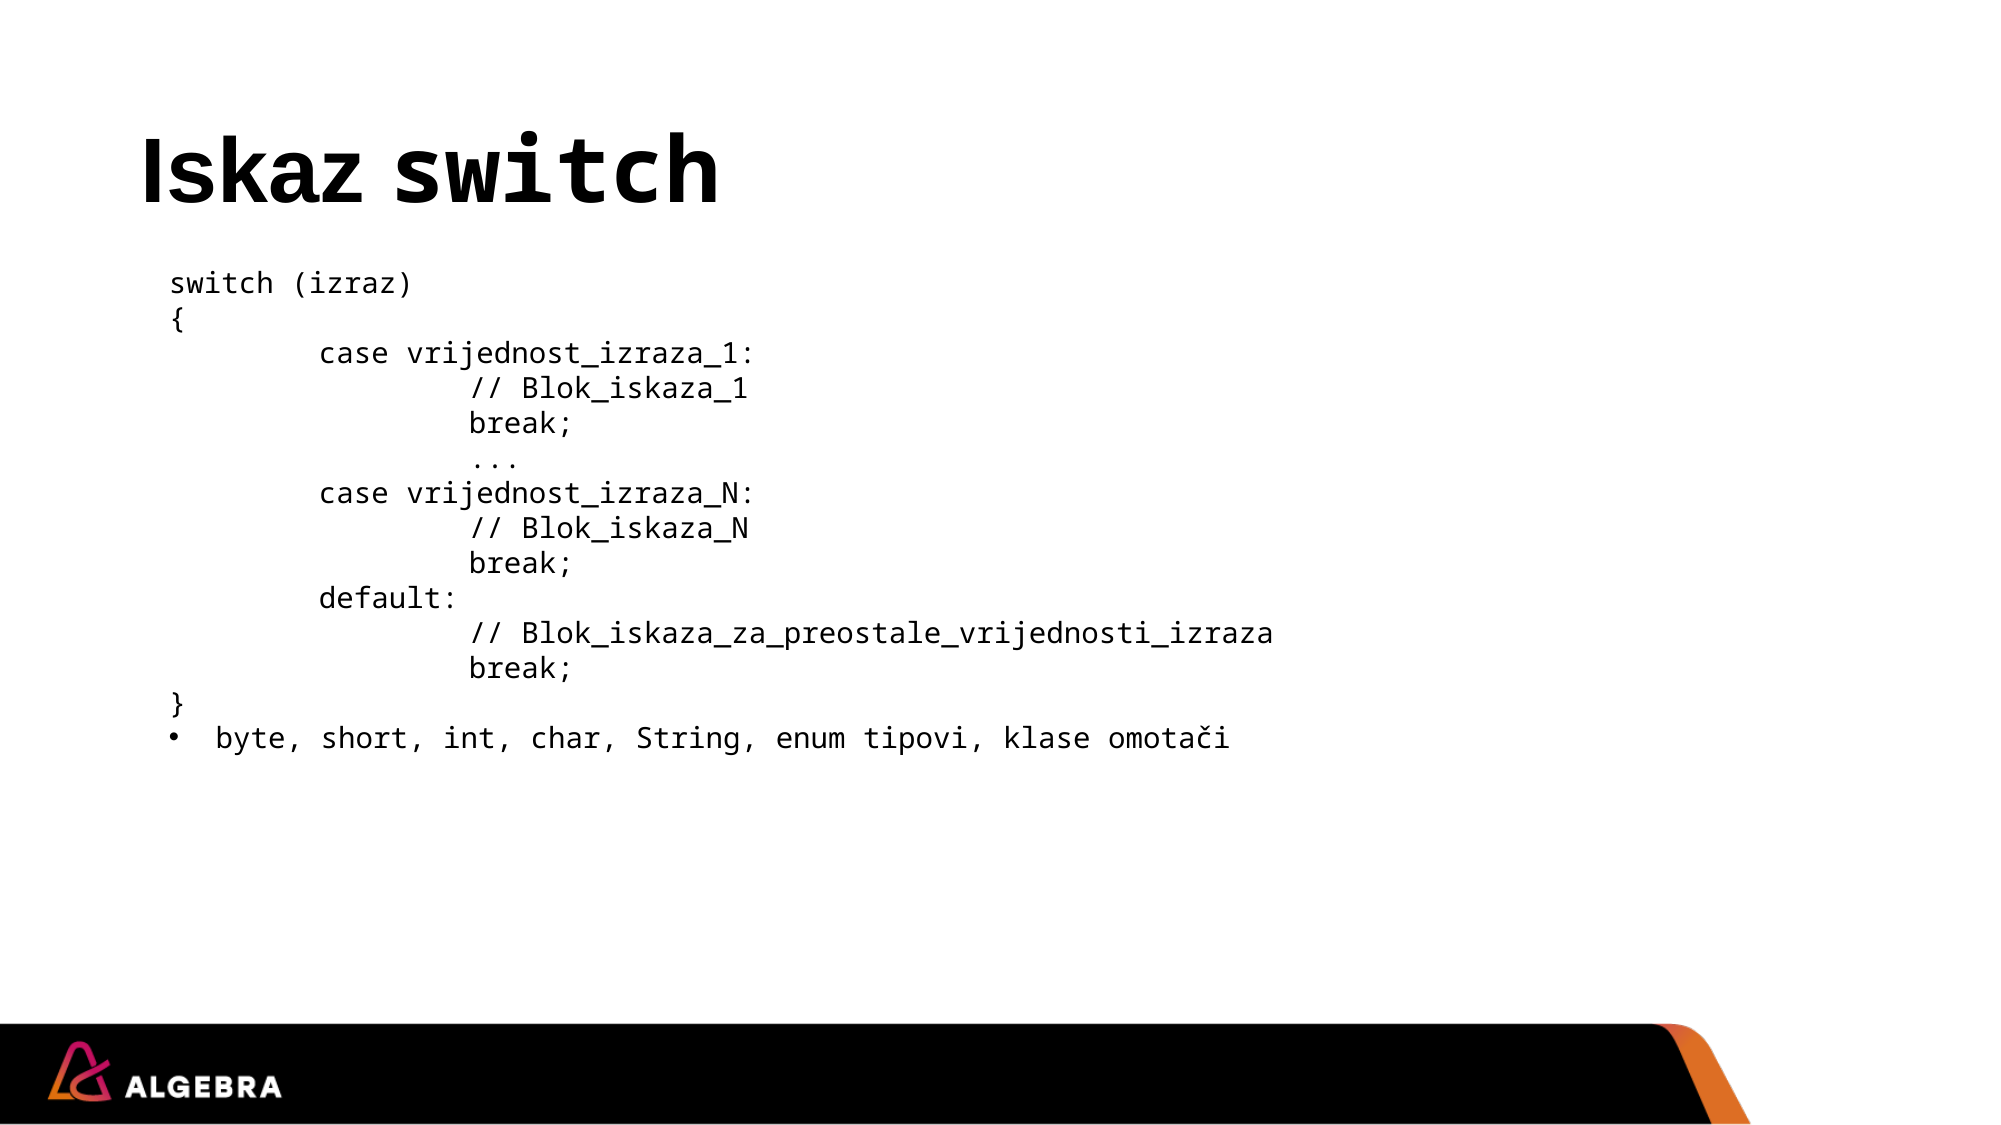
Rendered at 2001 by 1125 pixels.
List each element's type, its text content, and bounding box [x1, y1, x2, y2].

title Iskaz switch [125, 92, 1626, 231]
text_box switch (izraz) { case vrijednost_izraza_1: // Blok_iskaza_1 break; ... case vrijednost_izraza_N: // Blok_iskaza_N break; default: // Blok_iskaza_za_preostale_vrijednosti_izraza break; } byte, short, int, char, String, enum tipovi, klase omotači [154, 257, 1500, 762]
picture [0, 1023, 1958, 1125]
text_box [125, 269, 1511, 948]
